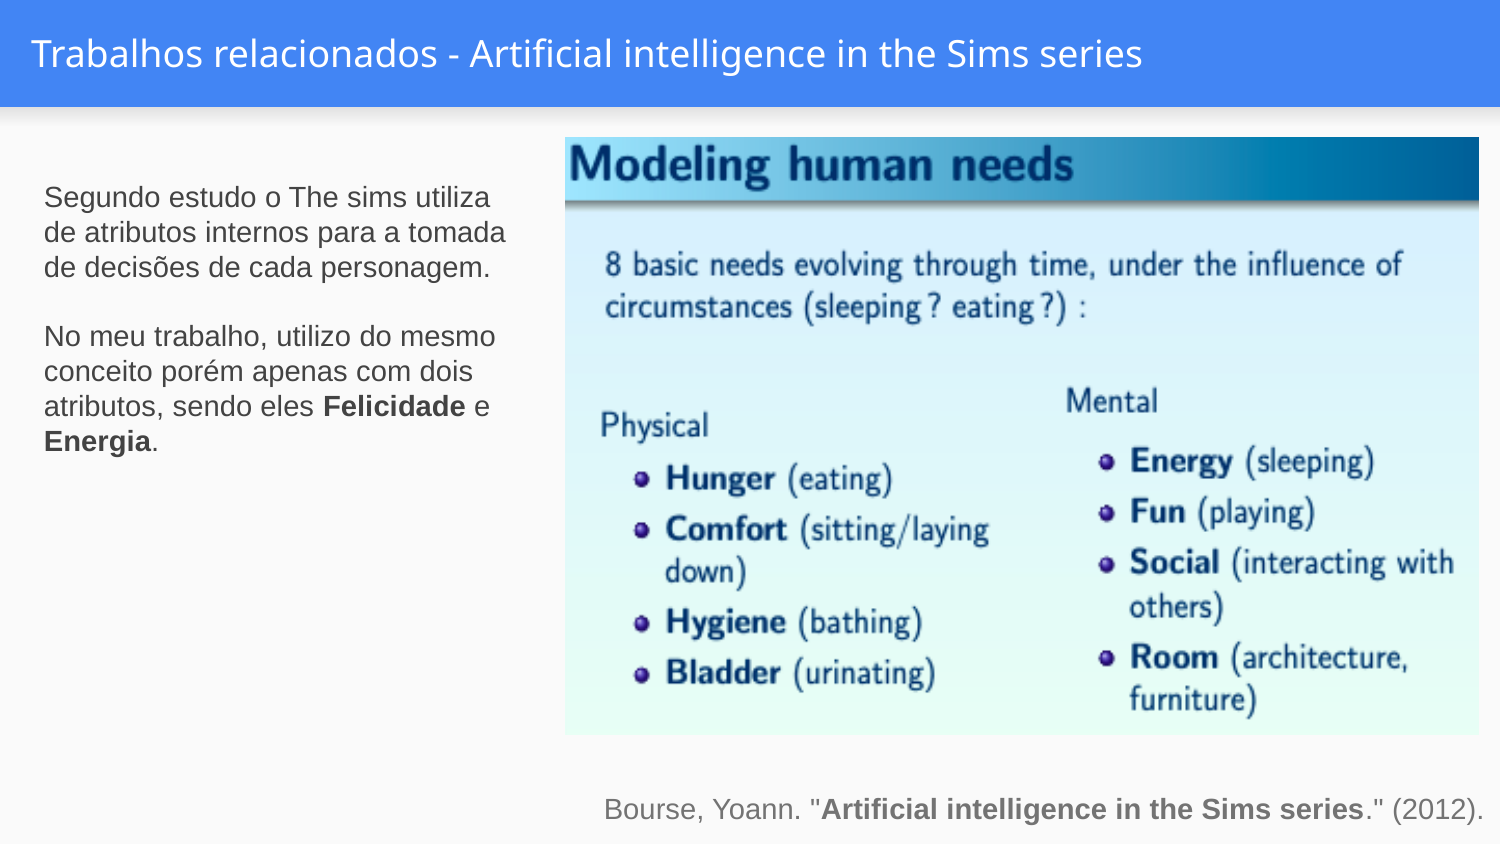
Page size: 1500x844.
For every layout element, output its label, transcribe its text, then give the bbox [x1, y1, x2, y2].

text_box Bourse, Yoann. "Artificial intelligence in the Sims series." (2012). [586, 769, 1500, 844]
text_box Segundo estudo o The sims utiliza de atributos internos para a tomada de decisões de cada personagem. No meu trabalho, utilizo do mesmo conceito porém apenas com dois atributos, sendo eles Felicidade e Energia. [29, 162, 547, 735]
title Trabalhos relacionados - Artificial intelligence in the Sims series [16, 2, 1464, 102]
picture [565, 137, 1480, 735]
